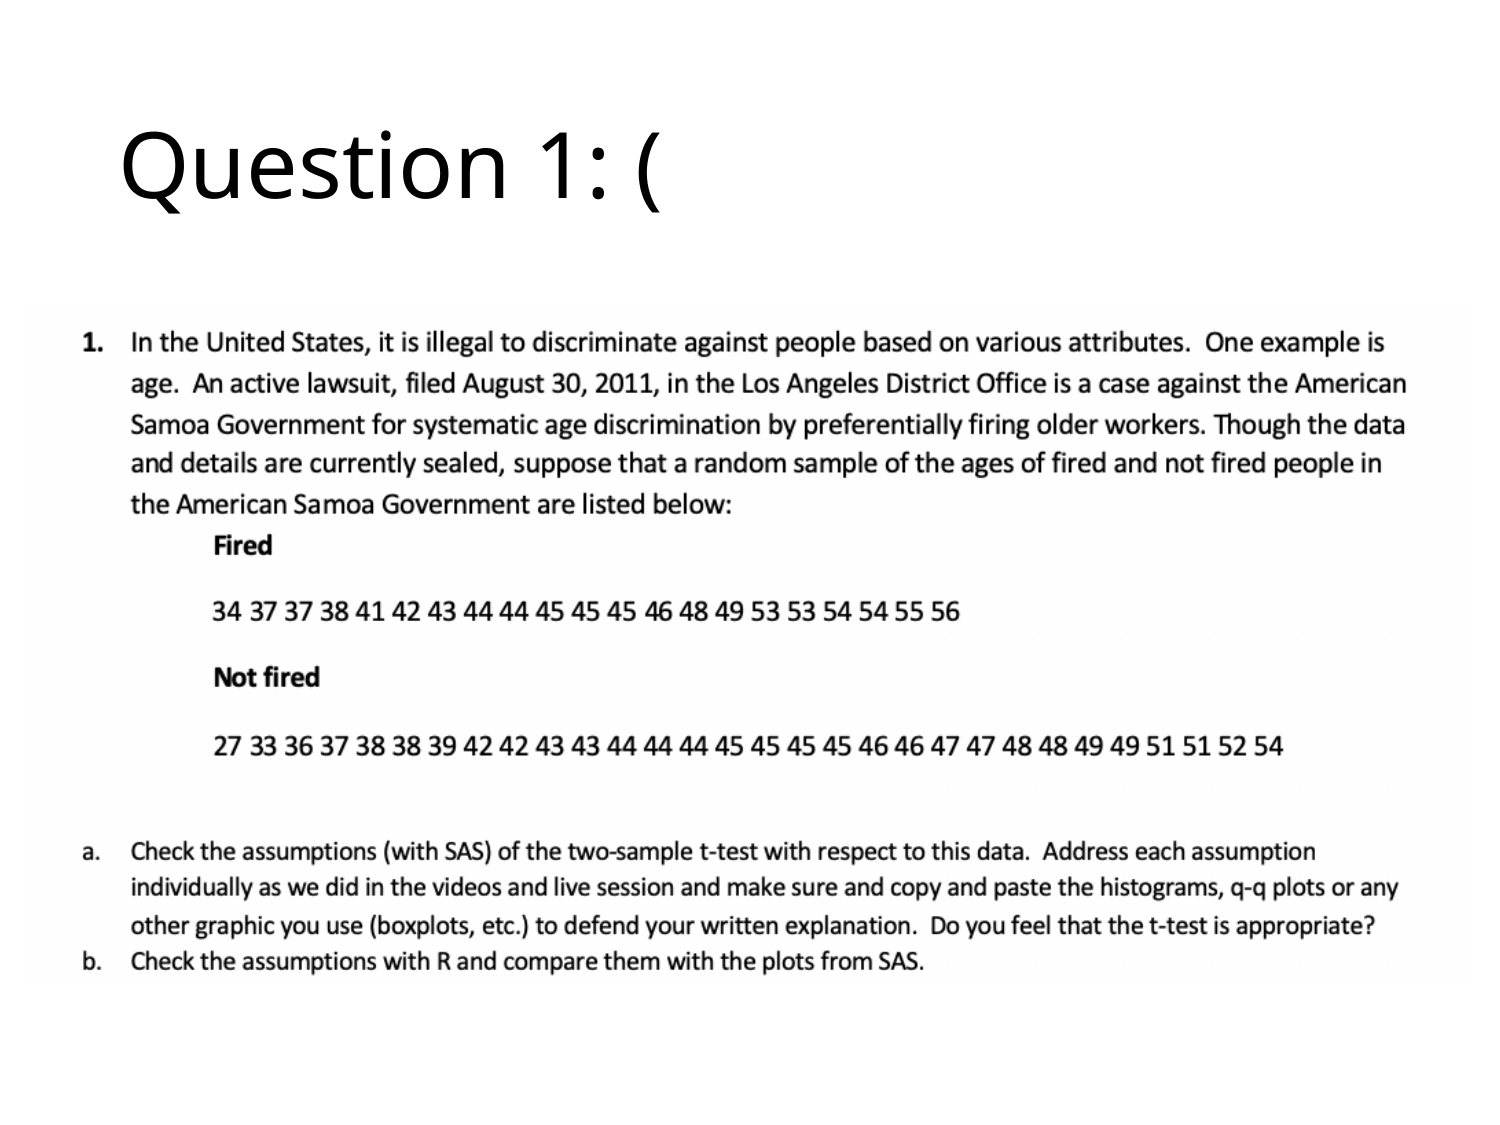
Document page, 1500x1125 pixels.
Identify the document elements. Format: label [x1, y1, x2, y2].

picture [27, 305, 1473, 985]
